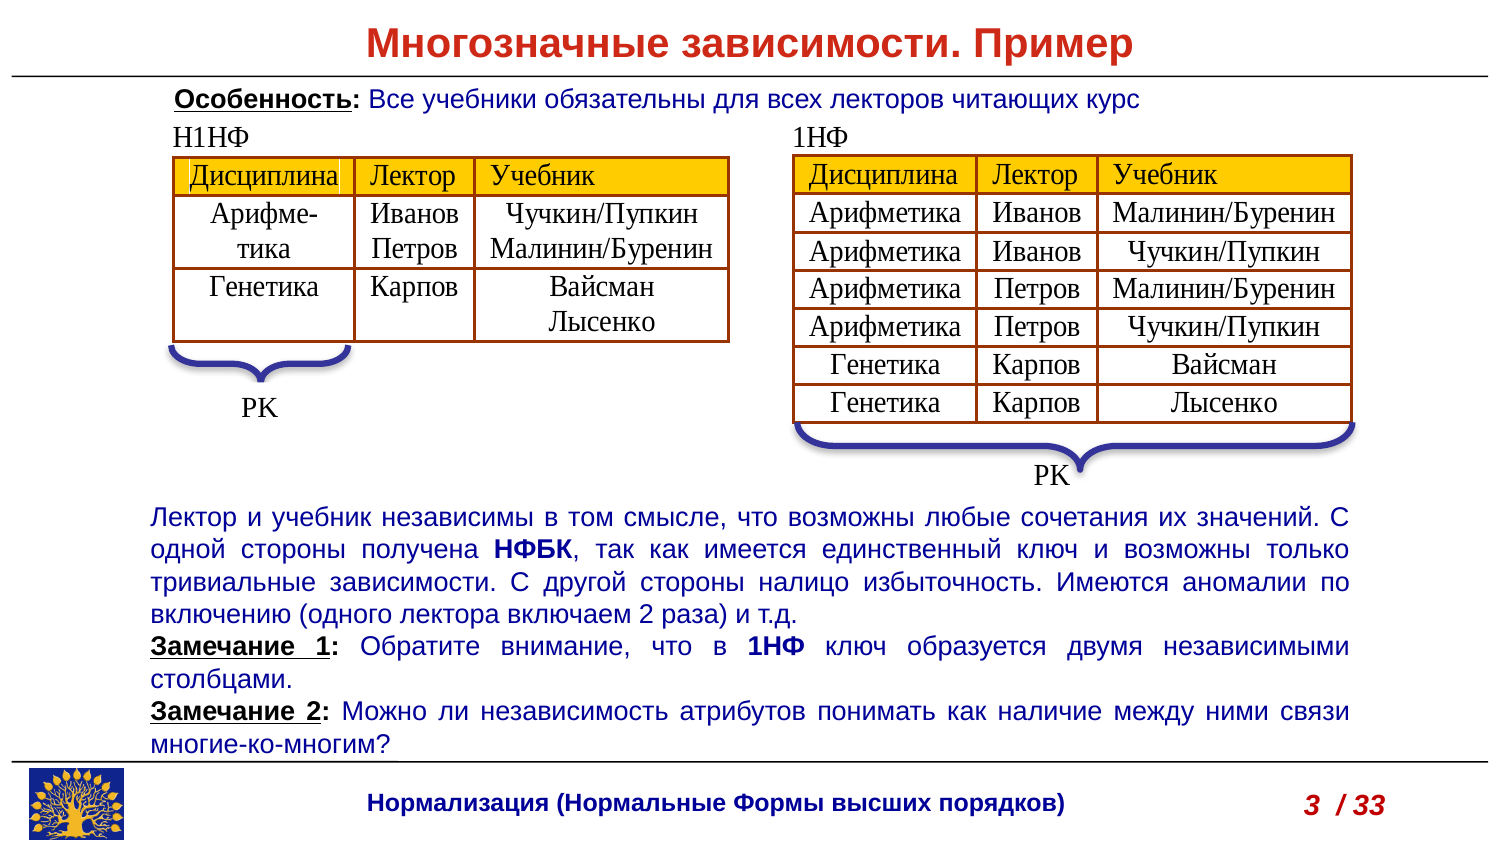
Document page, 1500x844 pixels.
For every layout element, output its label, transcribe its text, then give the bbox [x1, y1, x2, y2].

text_box Лектор и учебник независимы в том смысле, что возможны любые сочетания их значений. С одной стороны получена НФБК, так как имеется единственный ключ и возможны только тривиальные зависимости. С другой стороны налицо избыточность. Имеются аномалии по включению (одного лектора включаем 2 раза) и т.д. Замечание 1: Обратите внимание, что в 1НФ ключ образуется двумя независимыми столбцами. Замечание 2: Можно ли независимость атрибутов понимать как наличие между ними связи многие-ко-многим? [135, 597, 1365, 767]
text_box Многозначные зависимости. Пример [0, 8, 1500, 76]
picture [138, 113, 1385, 593]
picture [29, 768, 124, 840]
text_box Особенность: Все учебники обязательны для всех лекторов читающих курс [159, 69, 1341, 112]
